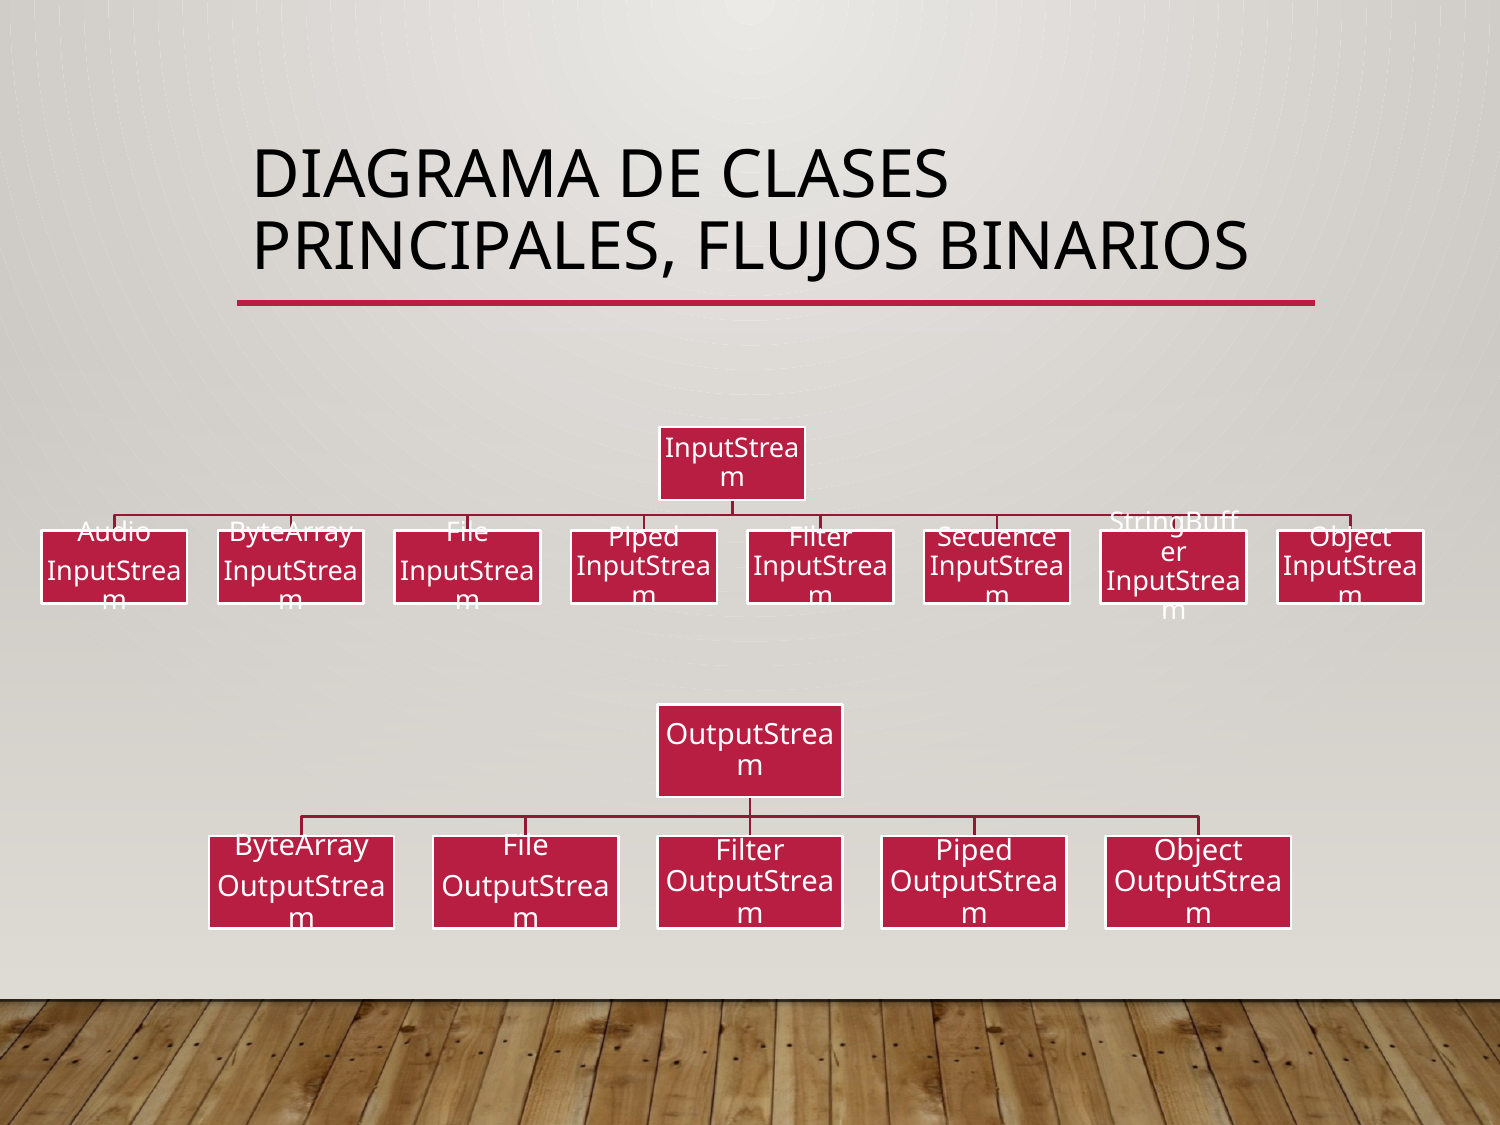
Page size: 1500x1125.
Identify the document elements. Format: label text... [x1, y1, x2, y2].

picture [0, 999, 1500, 1125]
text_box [41, 326, 1424, 705]
title Diagrama de clases principales, FLUJOS BINARIOS [236, 131, 1315, 305]
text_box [111, 703, 1389, 929]
